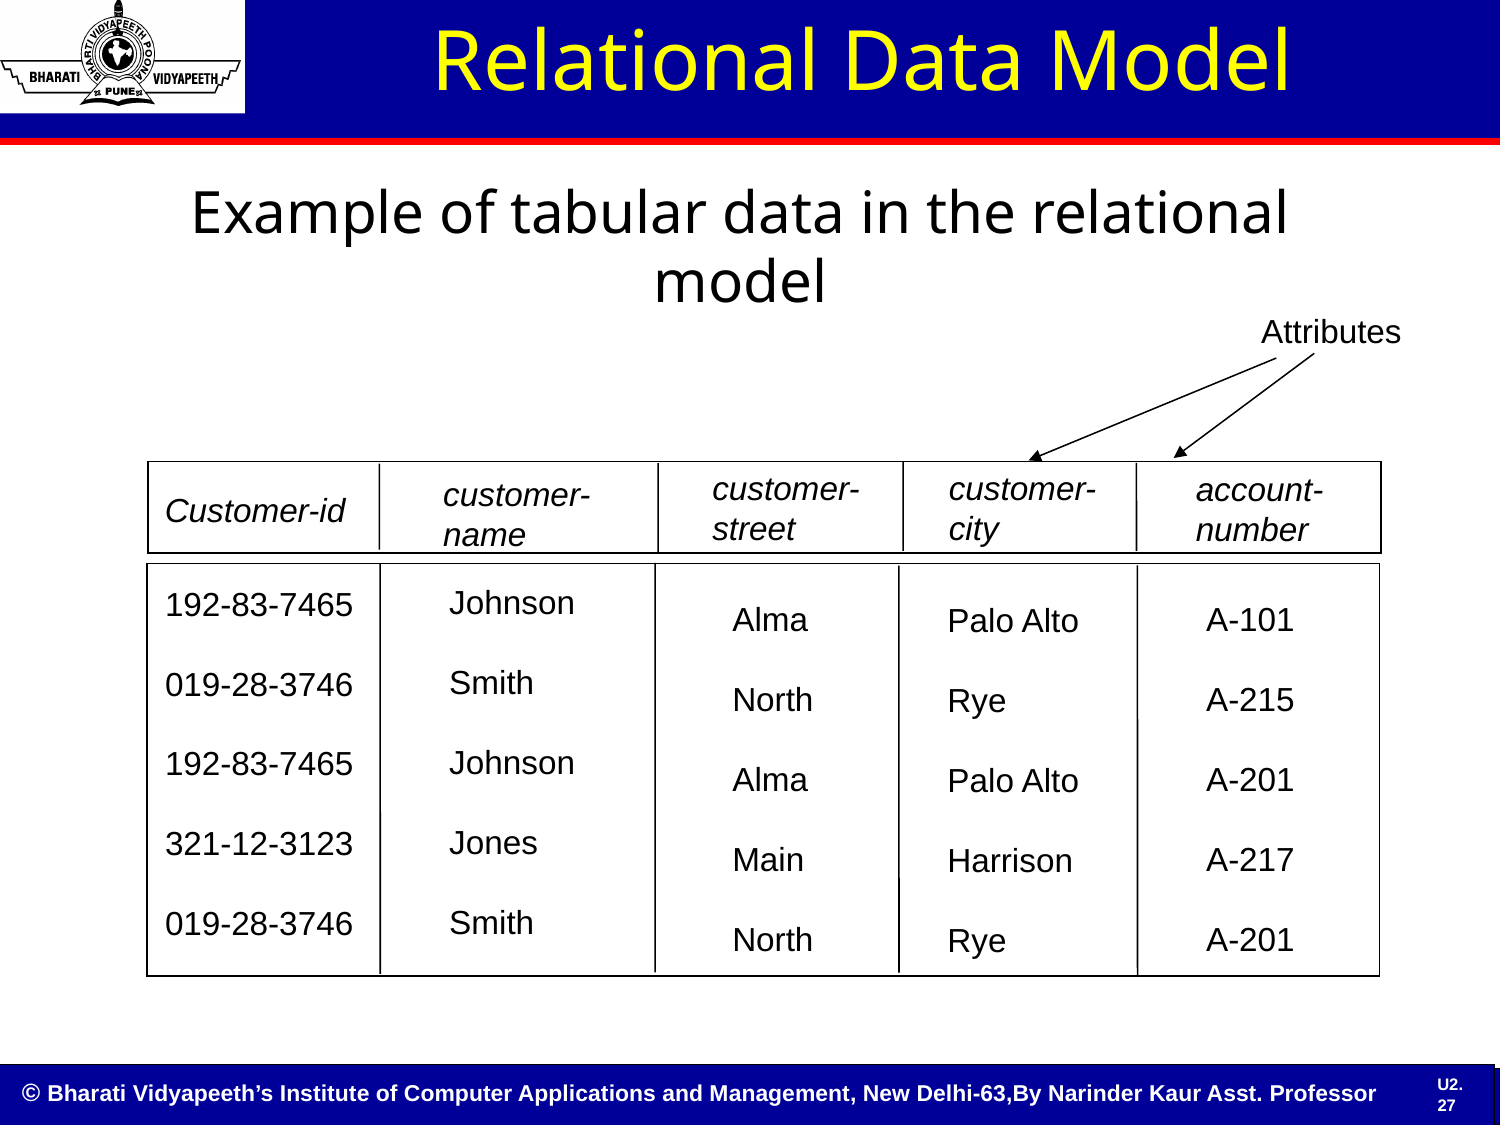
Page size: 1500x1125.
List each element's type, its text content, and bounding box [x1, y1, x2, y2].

subtitle Example of tabular data in the relational model [102, 166, 1379, 274]
text_box Alma North Alma Main North [717, 591, 829, 966]
text_box [1112, 461, 1181, 553]
text_box customer- street [697, 459, 875, 555]
title Relational Data Model [225, 0, 1500, 132]
text_box Palo Alto Rye Palo Alto Harrison Rye [932, 592, 1095, 967]
text_box [1173, 358, 1309, 459]
text_box [148, 461, 697, 553]
text_box A-101 A-215 A-201 A-217 A-201 [1191, 591, 1310, 966]
text_box customer- name [428, 465, 606, 561]
text_box [875, 461, 934, 553]
text_box customer- city [934, 459, 1112, 555]
text_box Attributes [1246, 302, 1417, 358]
text_box 192-83-7465 019-28-3746 192-83-7465 321-12-3123 019-28-3746 [150, 575, 369, 950]
text_box Johnson Smith Johnson Jones Smith [434, 574, 591, 949]
text_box Customer-id [149, 481, 361, 537]
text_box [146, 563, 1380, 976]
text_box [1339, 461, 1381, 553]
text_box [1028, 357, 1277, 462]
text_box account- number [1181, 460, 1339, 555]
picture [0, 0, 225, 106]
